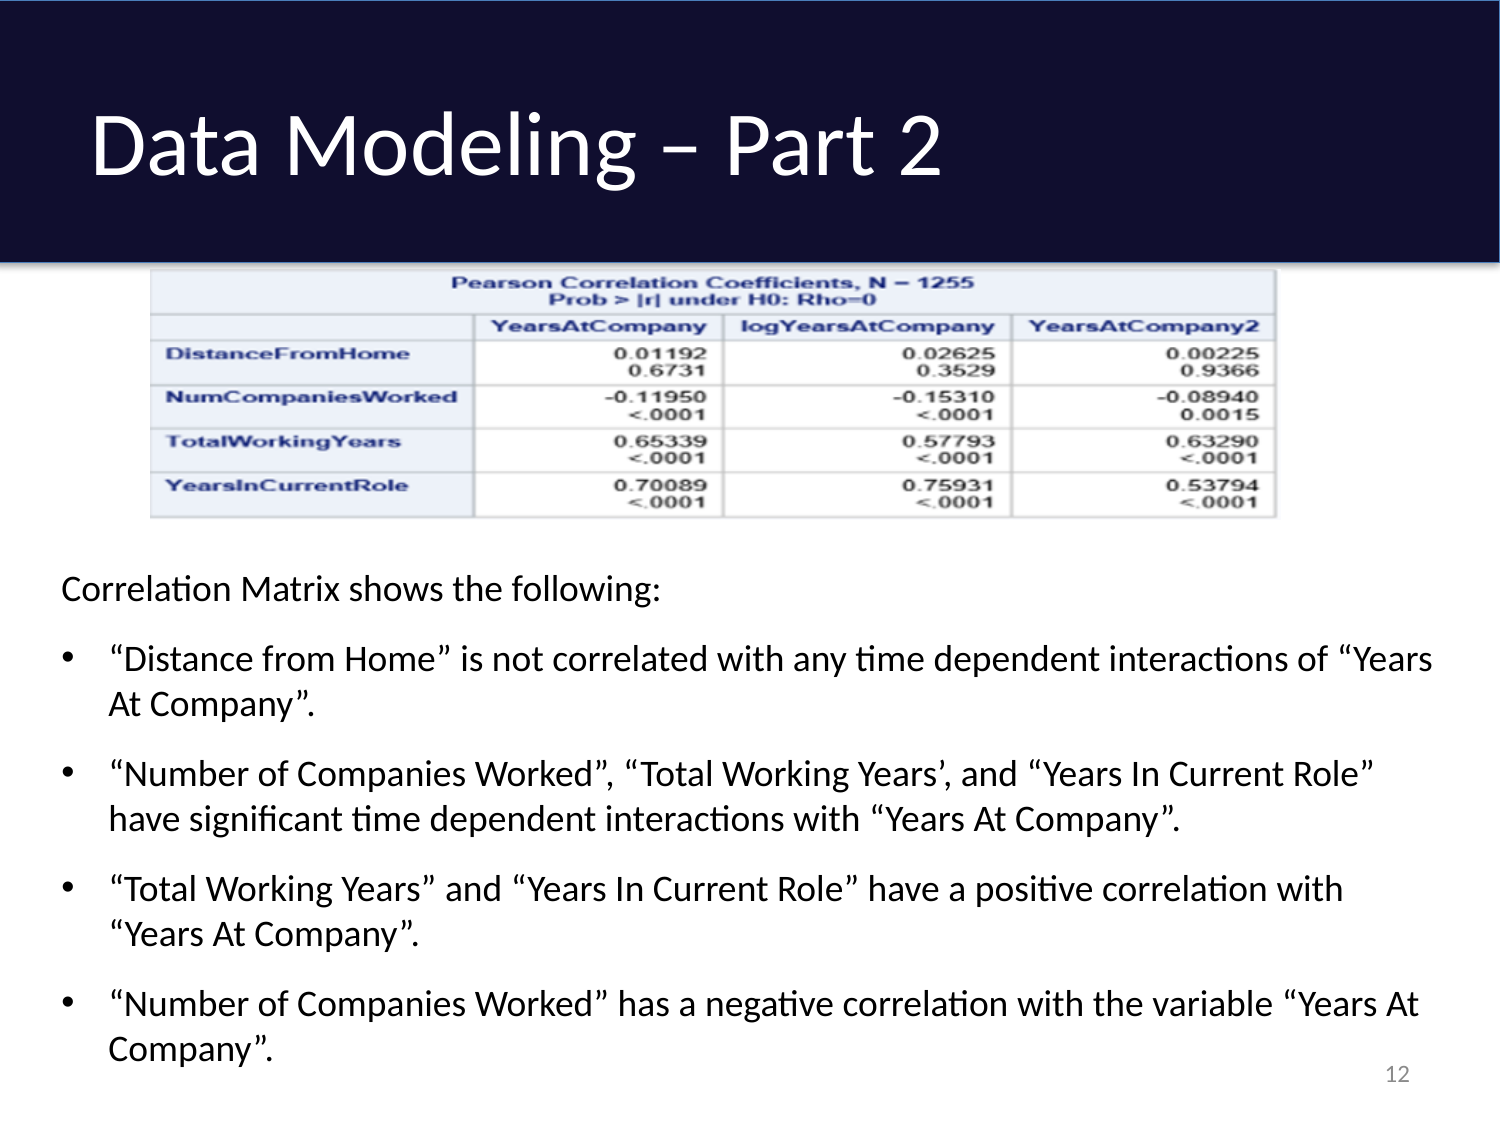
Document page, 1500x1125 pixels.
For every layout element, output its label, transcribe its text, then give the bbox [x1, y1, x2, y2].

title Data Modeling – Part 2 [75, 45, 1425, 233]
picture [150, 269, 1281, 520]
slide_number 12 [1074, 1077, 1425, 1103]
text_box Correlation Matrix shows the following: “Distance from Home” is not correlated with any time dependent interactions of “Years At Company”. “Number of Companies Worked”, “Total Working Years’, and “Years In Current Role” have significant time dependent interactions with “Years At Company”. “Total Working Years” and “Years In Current Role” have a positive correlation with “Years At Company”. “Number of Companies Worked” has a negative correlation with the variable “Years At Company”. [46, 556, 1454, 1077]
